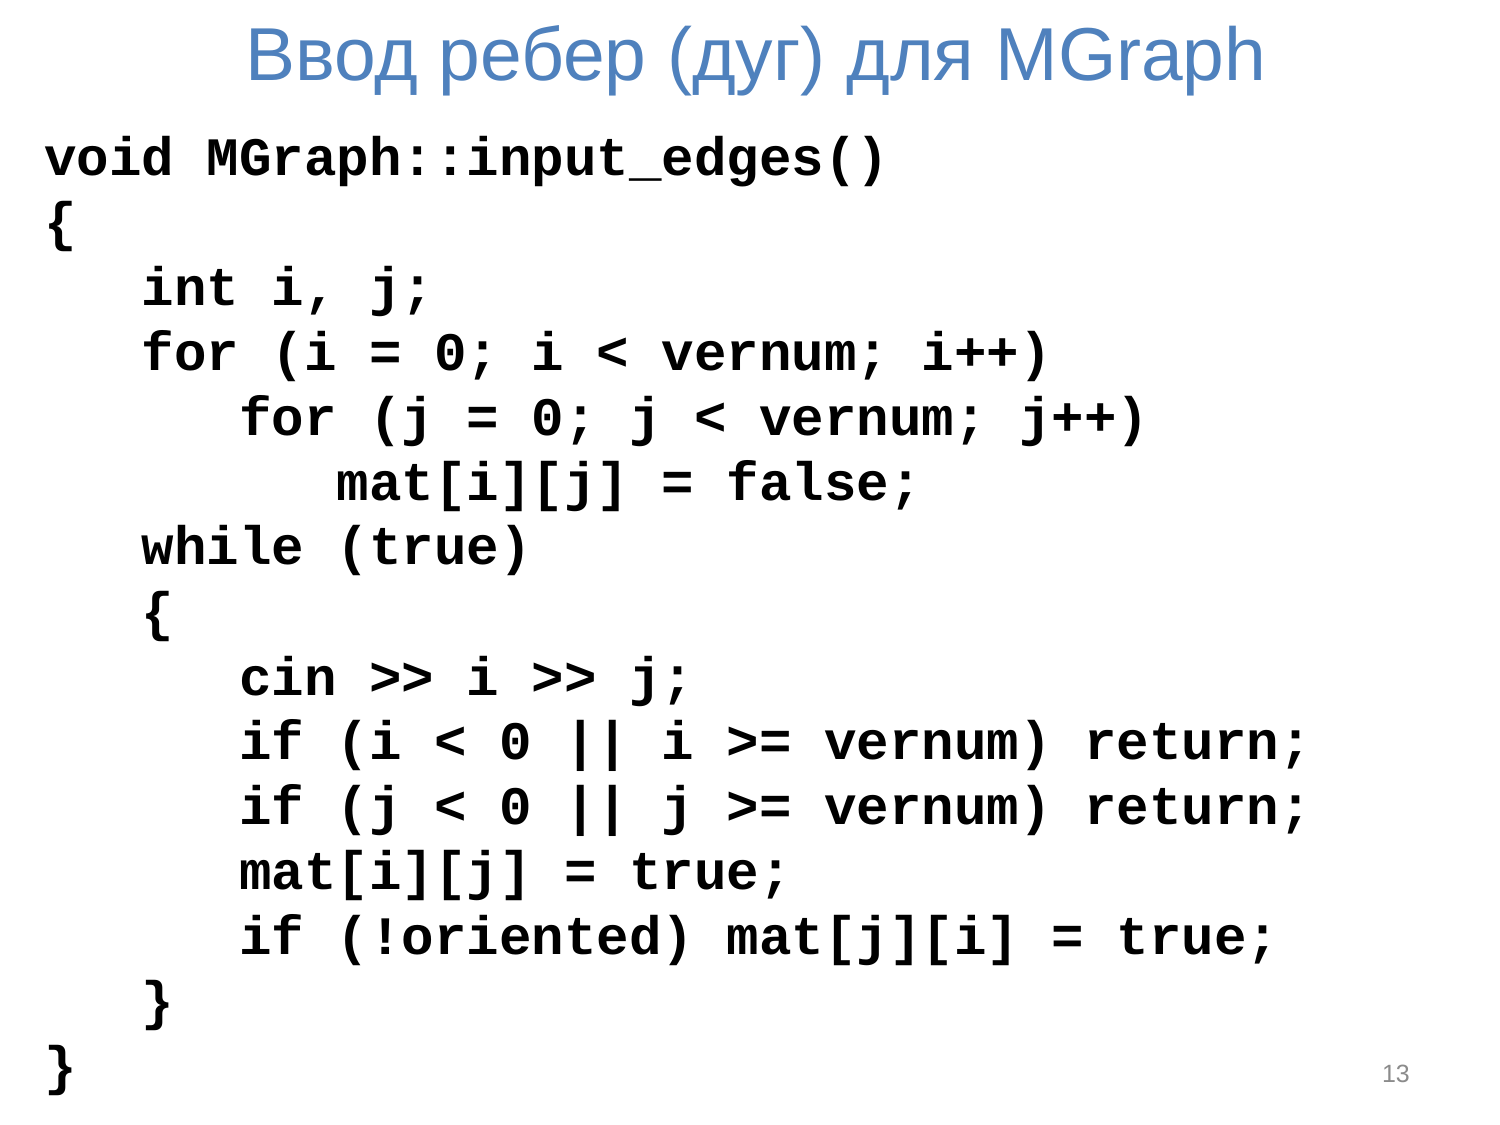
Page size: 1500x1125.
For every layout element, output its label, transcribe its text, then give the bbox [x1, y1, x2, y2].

slide_number 13 [1074, 1042, 1425, 1103]
title Ввод ребер (дуг) для MGraph [29, 0, 1483, 102]
subtitle void MGraph::input_edges() { int i, j; for (i = 0; i < vernum; i++) for (j = 0; j < vernum; j++) mat[i][j] = false; while (true) { cin >> i >> j; if (i < 0 || i >= vernum) return; if (j < 0 || j >= vernum) return; mat[i][j] = true; if (!oriented) mat[j][i] = true; } } [29, 113, 1483, 1125]
